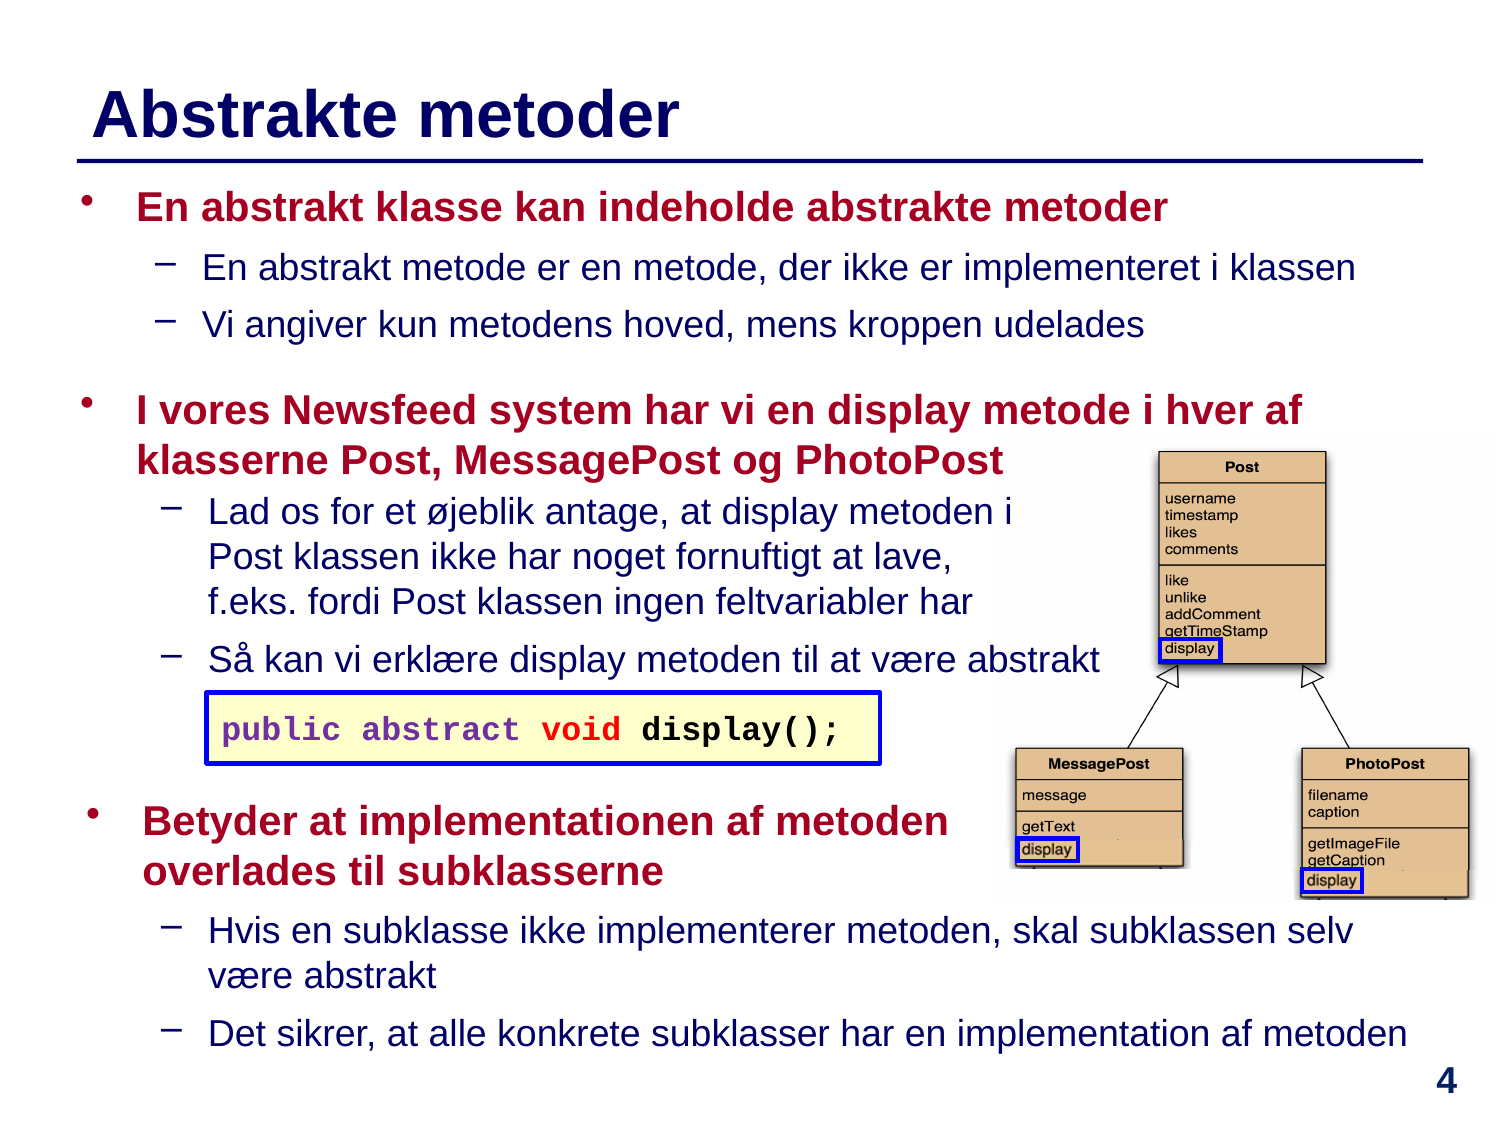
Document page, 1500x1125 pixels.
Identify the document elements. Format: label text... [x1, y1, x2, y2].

text_box Lad os for et øjeblik antage, at display metoden i Post klassen ikke har noget fornuftigt at lave, f.eks. fordi Post klassen ingen feltvariabler har Så kan vi erklære display metoden til at være abstrakt Betyder at implementationen af metoden overlades til subklasserne Hvis en subklasse ikke implementerer metoden, skal subklassen selv være abstrakt Det sikrer, at alle konkrete subklasser har en implementation af metoden [71, 479, 1447, 1071]
text_box Abstrakte metoder [76, 54, 1500, 167]
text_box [989, 432, 1495, 906]
slide_number 4 [1393, 1049, 1500, 1125]
text_box En abstrakt klasse kan indeholde abstrakte metoder En abstrakt metode er en metode, der ikke er implementeret i klassen Vi angiver kun metodens hoved, mens kroppen udelades I vores Newsfeed system har vi en display metode i hver af klasserne Post, MessagePost og PhotoPost [64, 172, 1400, 528]
